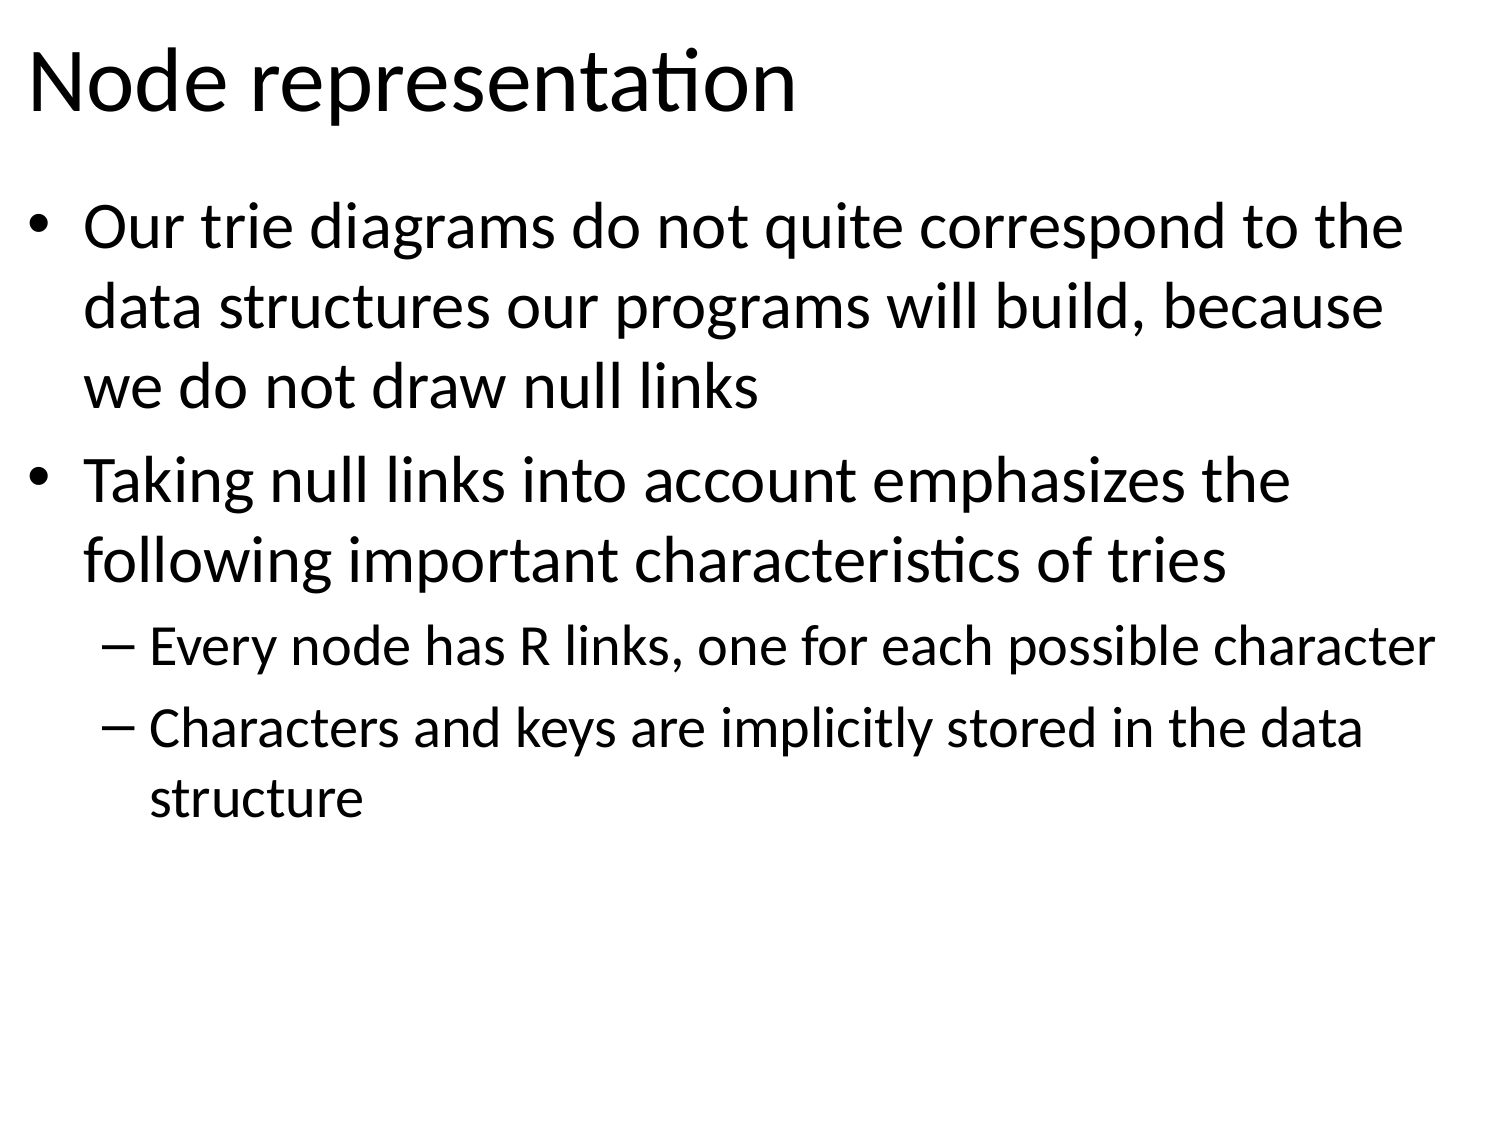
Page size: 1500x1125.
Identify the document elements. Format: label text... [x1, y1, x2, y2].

list Our trie diagrams do not quite correspond to the data structures our programs will build, because we do not draw null links Taking null links into account emphasizes the following important characteristics of tries Every node has R links, one for each possible character Characters and keys are implicitly stored in the data structure [12, 174, 1475, 1025]
title Node representation [12, 12, 1475, 155]
